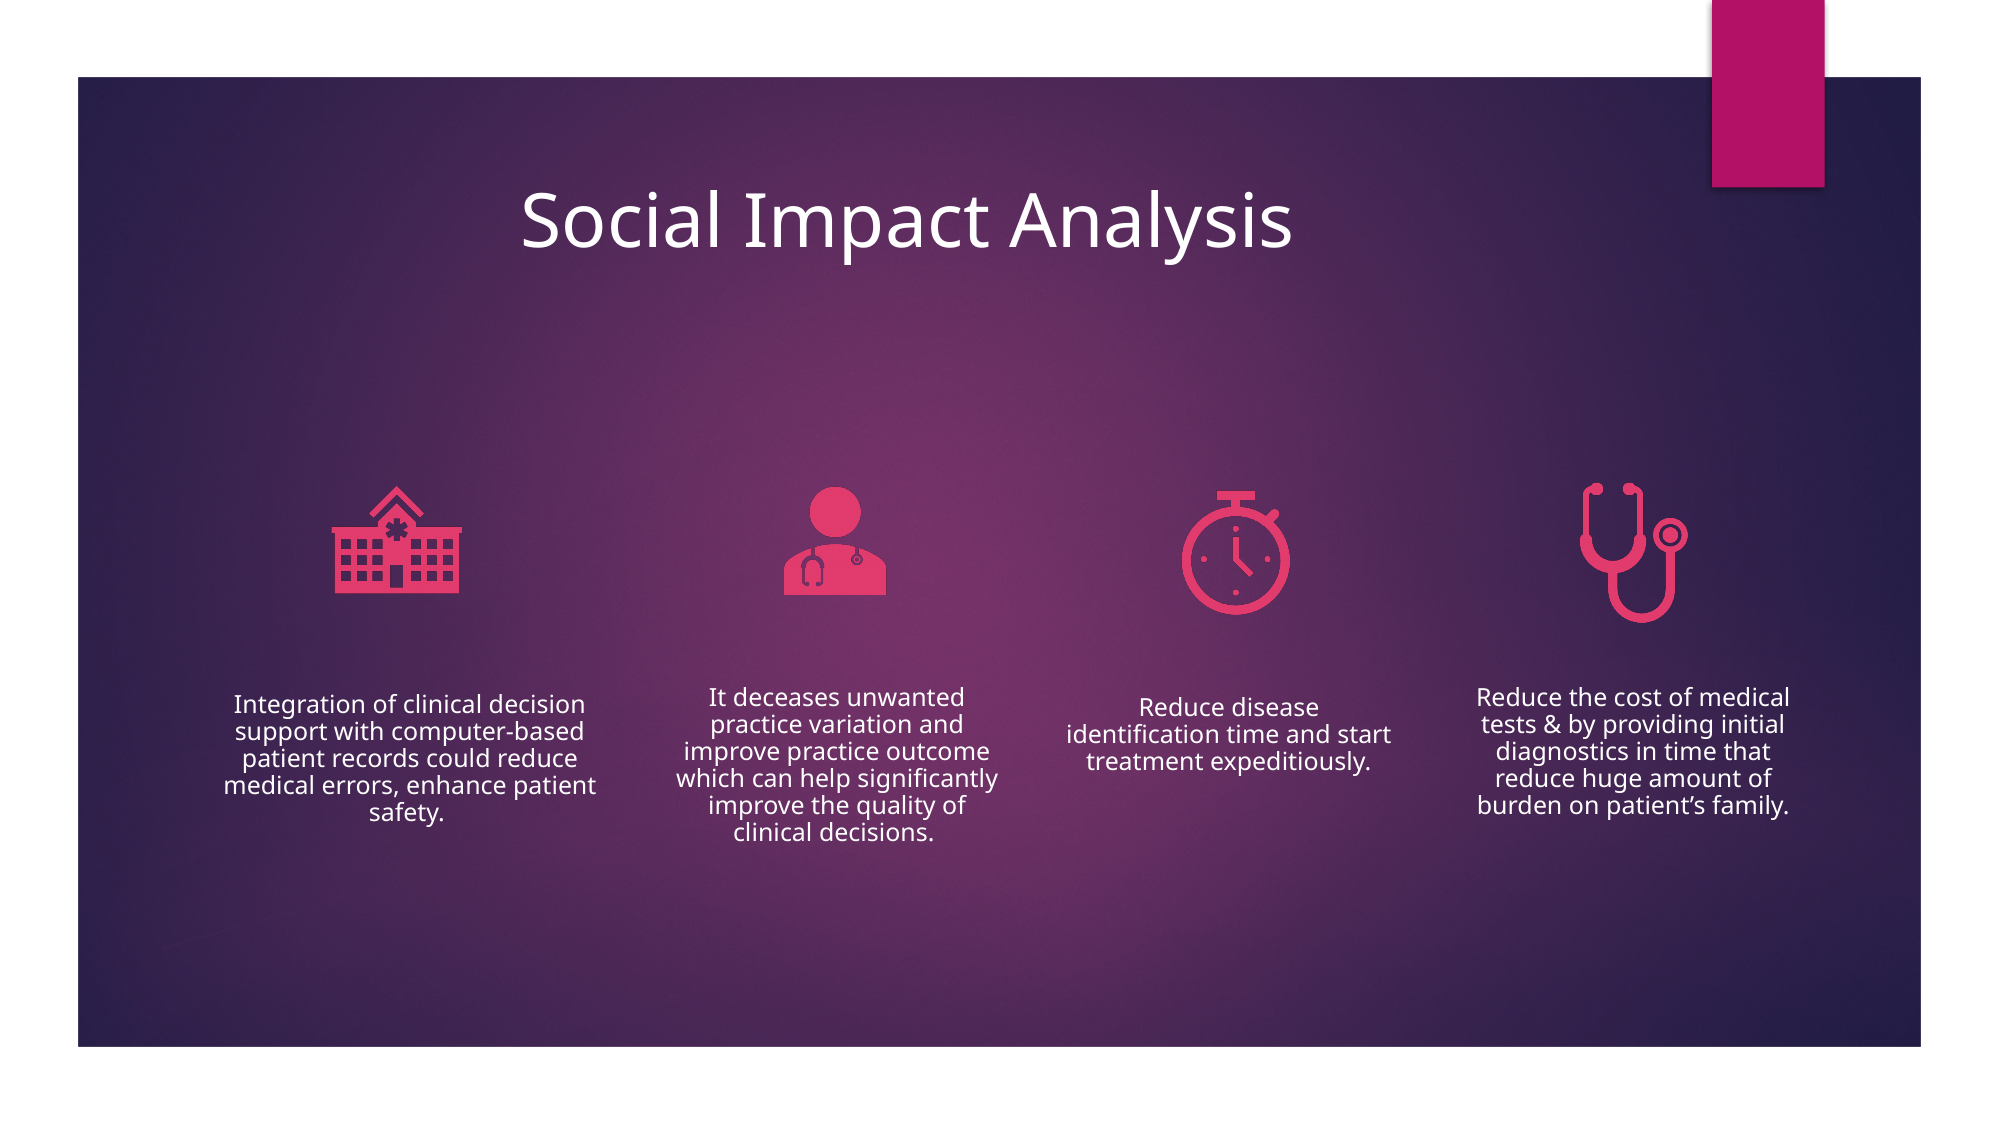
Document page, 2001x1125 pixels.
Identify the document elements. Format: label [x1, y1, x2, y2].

text_box [0, 0, 2000, 1125]
list [163, 385, 1852, 943]
